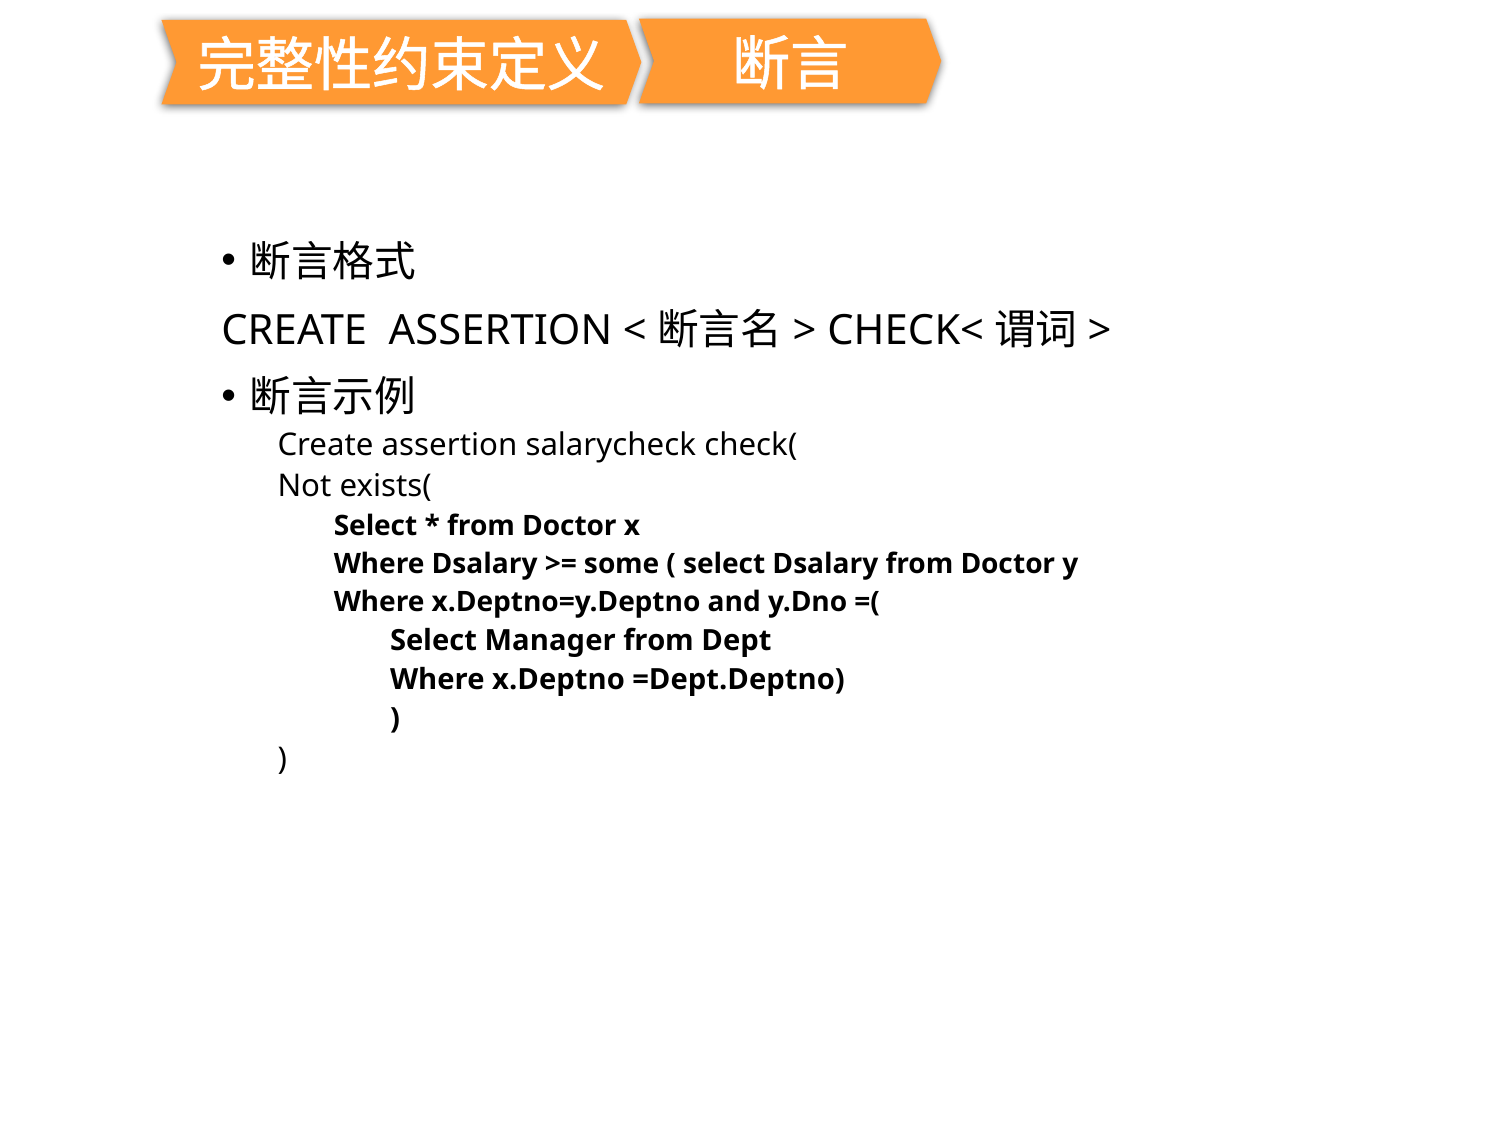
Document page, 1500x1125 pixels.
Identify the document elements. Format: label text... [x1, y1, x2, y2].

text_box 完整性约束定义 [161, 19, 642, 105]
text_box 断言 [638, 18, 942, 104]
list 断言格式 CREATE ASSERTION <断言名> CHECK<谓词> 断言示例 Create assertion salarycheck check( Not exists( Select * from Doctor x Where Dsalary >= some ( select Dsalary from Doctor y Where x.Deptno=y.Deptno and y.Dno =( Select Manager from Dept Where x.Deptno =Dept.Deptno) ) ) [150, 217, 1500, 986]
title [0, 59, 1294, 278]
